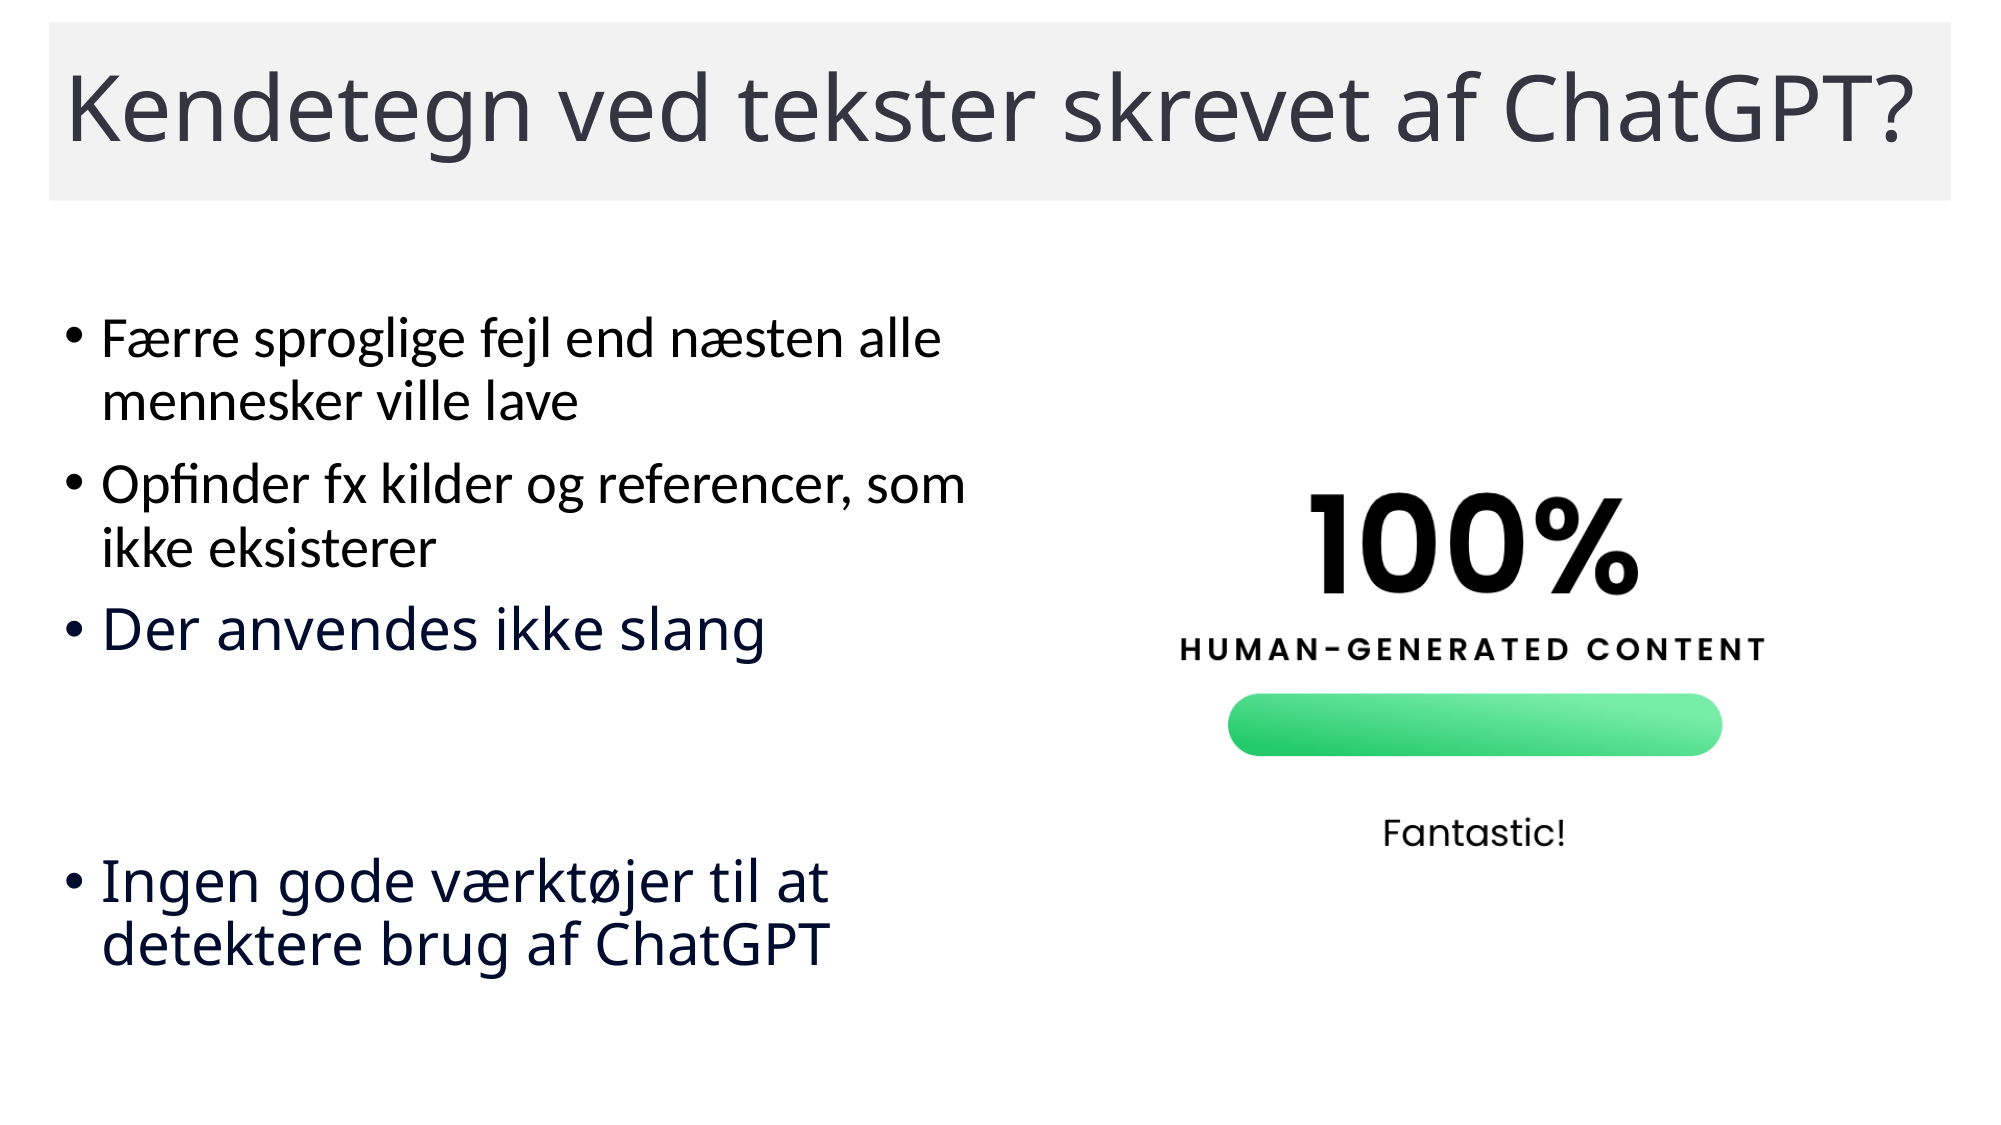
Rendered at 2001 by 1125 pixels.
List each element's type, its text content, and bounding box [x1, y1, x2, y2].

title Kendetegn ved tekster skrevet af ChatGPT? [49, 22, 1951, 201]
list Færre sproglige fejl end næsten alle mennesker ville lave Opfinder fx kilder og referencer, som ikke eksisterer Der anvendes ikke slang Ingen gode værktøjer til at detektere brug af ChatGPT [49, 299, 988, 1014]
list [1158, 416, 1805, 896]
